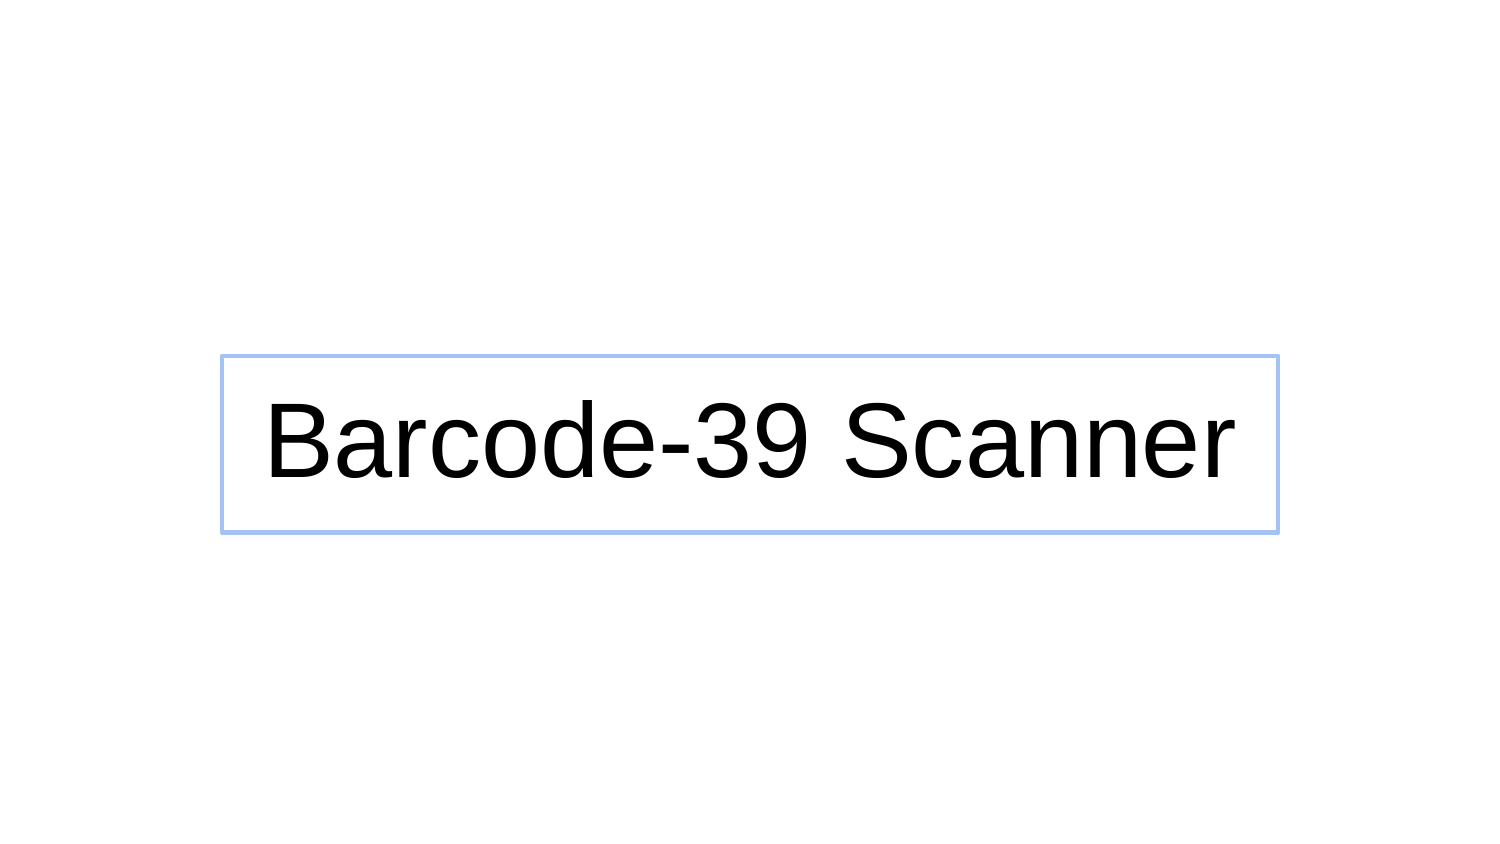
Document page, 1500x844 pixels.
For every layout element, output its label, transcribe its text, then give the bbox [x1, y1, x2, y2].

title Barcode-39 Scanner [221, 356, 1279, 533]
